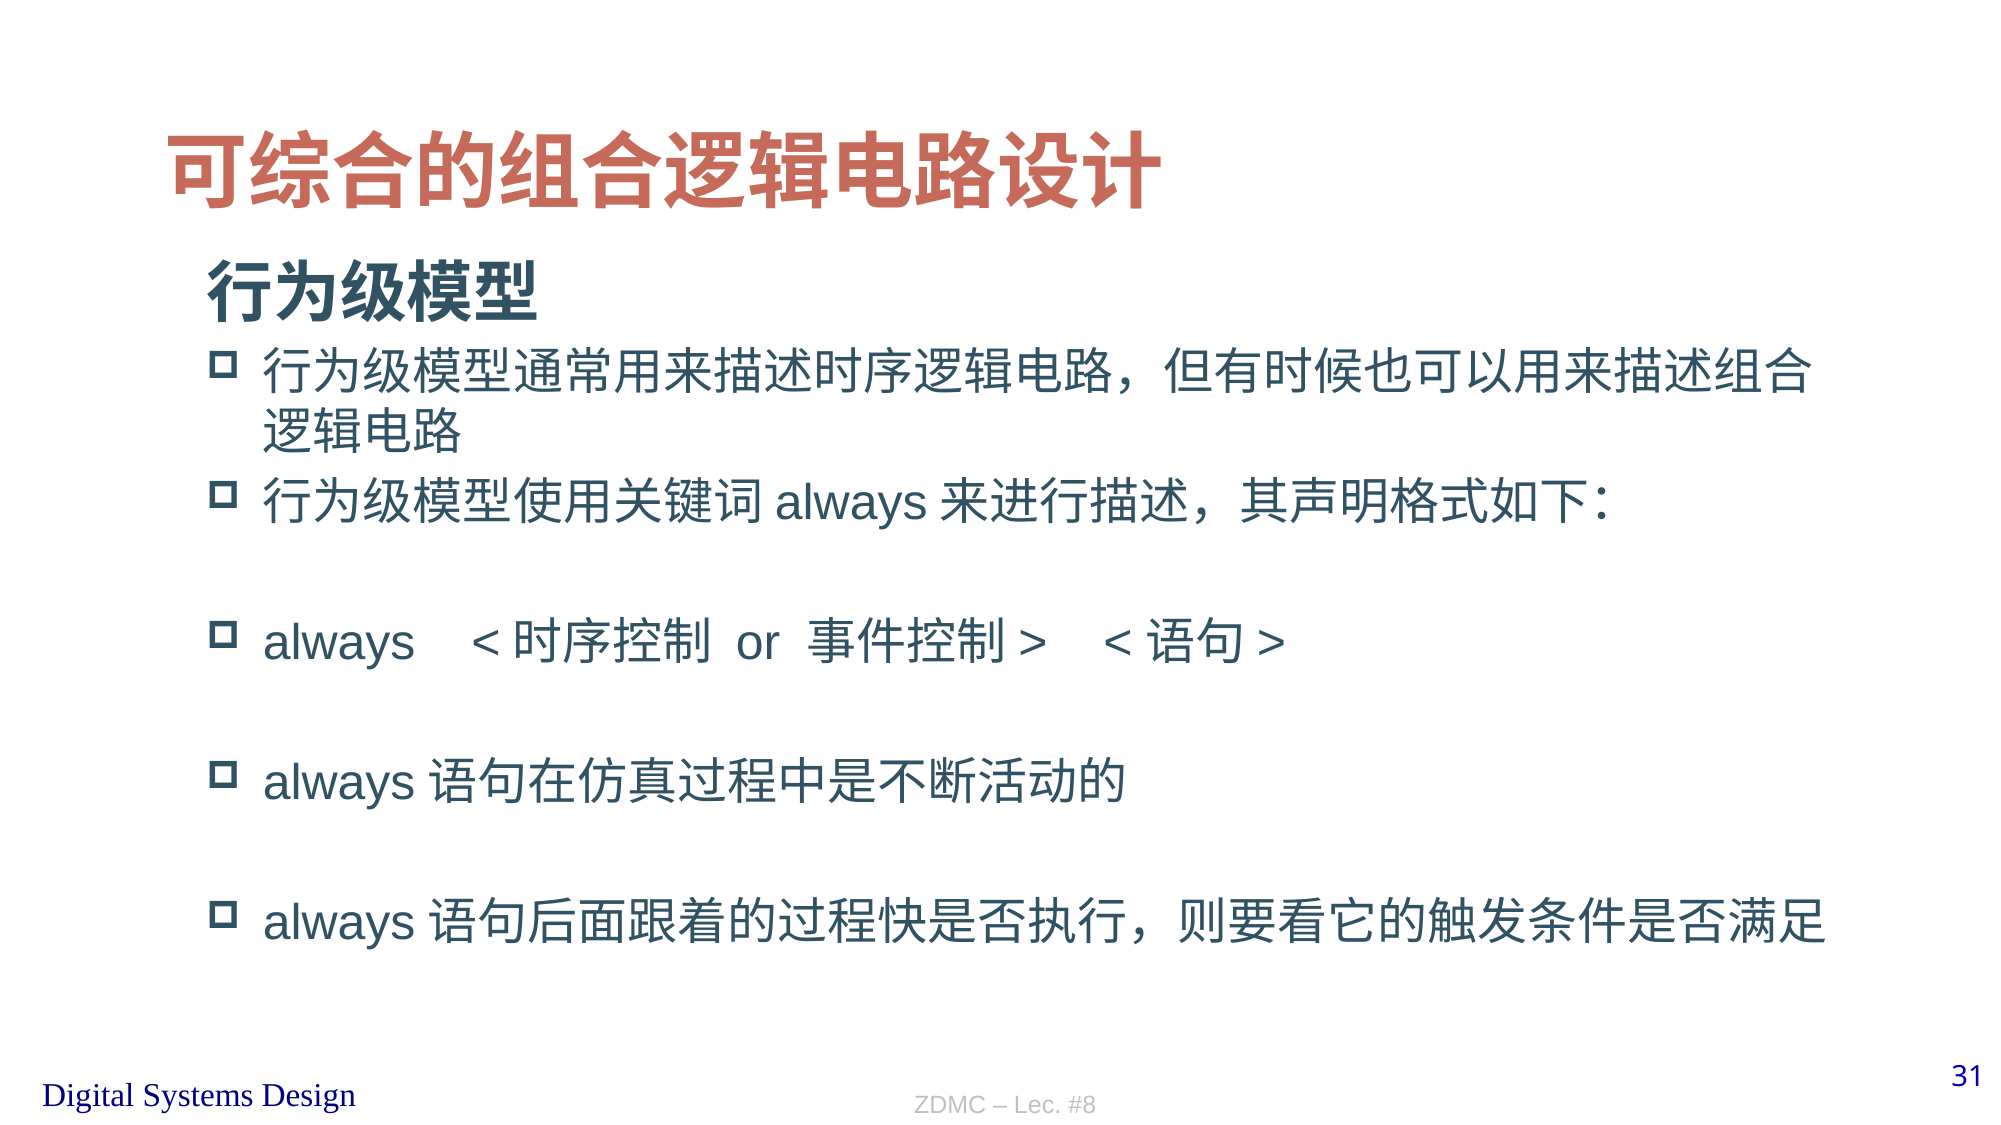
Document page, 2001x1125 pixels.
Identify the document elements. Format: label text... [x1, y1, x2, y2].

title 可综合的组合逻辑电路设计 [150, 37, 1850, 225]
footer ZDMC – Lec. #8 [518, 1049, 1493, 1125]
list 行为级模型 行为级模型通常用来描述时序逻辑电路，但有时候也可以用来描述组合逻辑电路 行为级模型使用关键词always来进行描述，其声明格式如下： always <时序控制 or 事件控制> <语句> always语句在仿真过程中是不断活动的 always语句后面跟着的过程快是否执行，则要看它的触发条件是否满足 [191, 242, 1843, 985]
slide_number 31 [1583, 1050, 2000, 1125]
